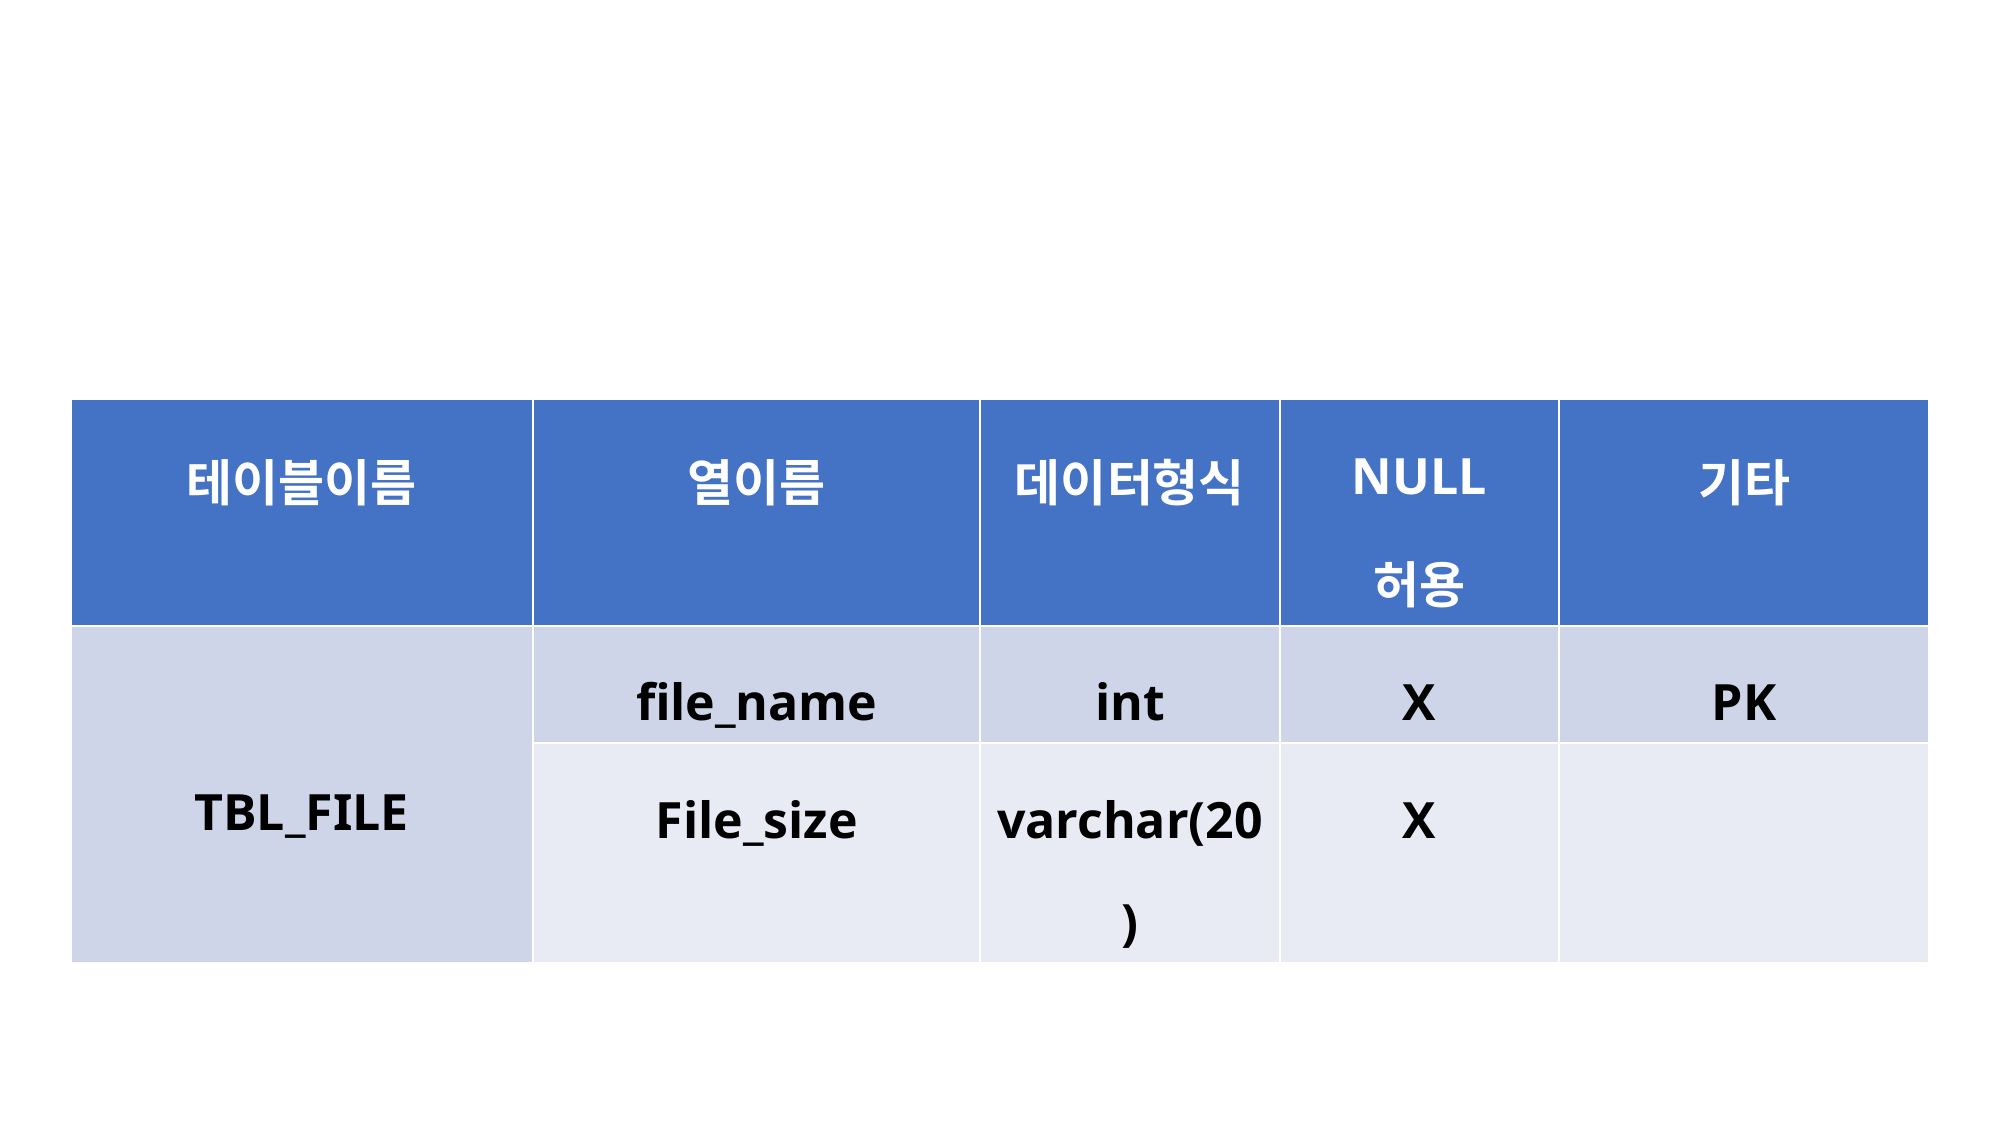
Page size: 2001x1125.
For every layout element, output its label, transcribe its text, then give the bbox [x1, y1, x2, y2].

table_header 데이터형식 [981, 400, 1279, 625]
table_cell File_size [534, 744, 979, 962]
table_cell file_name [534, 627, 979, 742]
table_cell PK [1560, 627, 1928, 742]
table_cell varchar(20) [981, 744, 1279, 962]
table_cell X [1281, 744, 1558, 962]
table_cell TBL_FILE [72, 627, 532, 962]
table_cell X [1281, 627, 1558, 742]
table_header 기타 [1560, 400, 1928, 625]
table_header 열이름 [534, 400, 979, 625]
table_header 테이블이름 [72, 400, 532, 625]
table_cell [1560, 744, 1928, 962]
table_header NULL 허용 [1281, 400, 1558, 625]
table_cell int [981, 627, 1279, 742]
